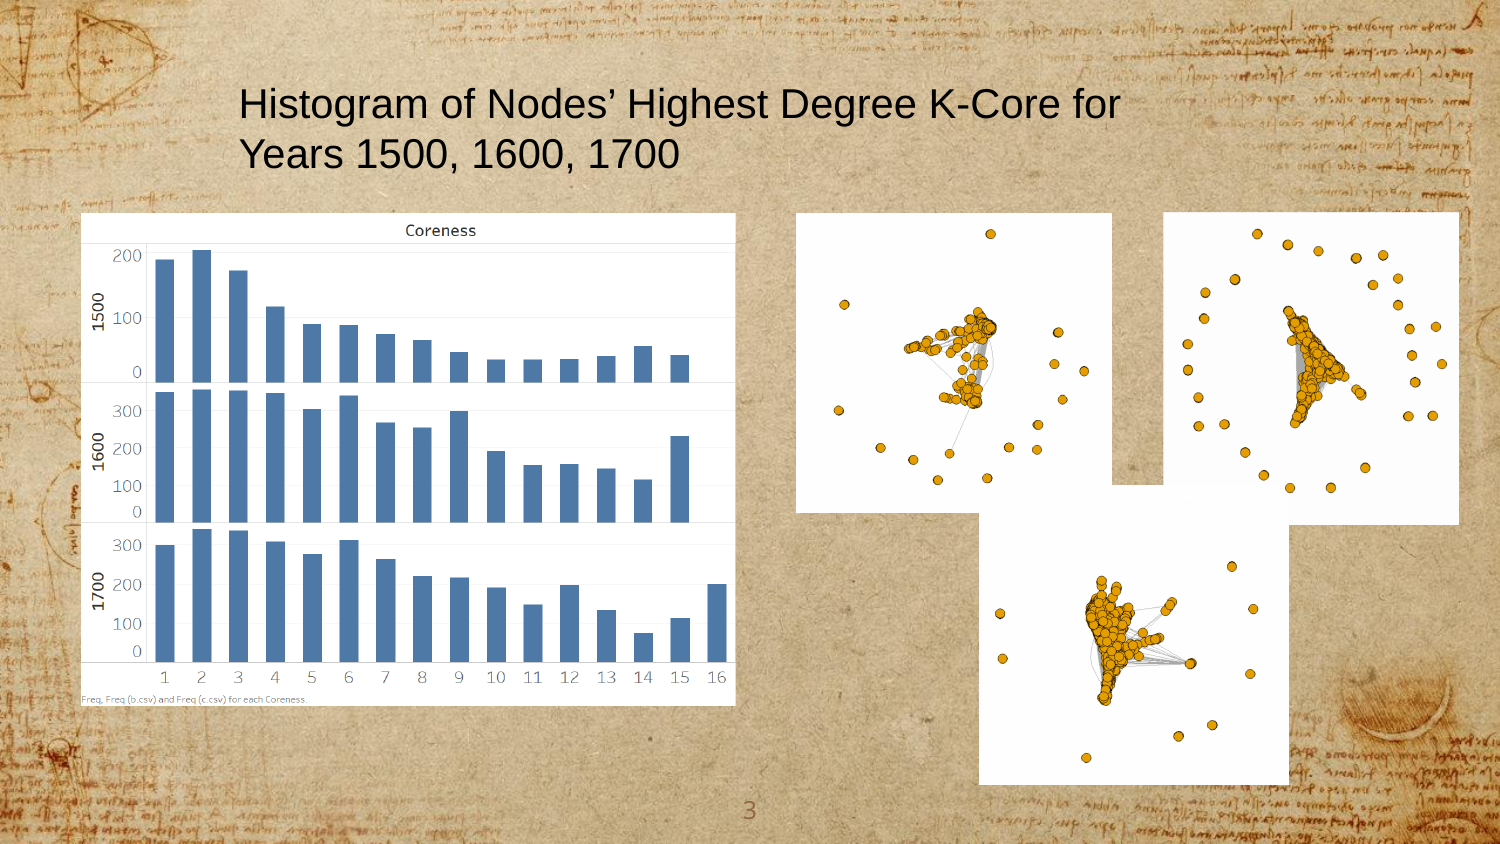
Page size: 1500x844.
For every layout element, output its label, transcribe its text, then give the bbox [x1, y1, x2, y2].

slide_number 3 [705, 779, 795, 844]
picture [0, 0, 1500, 844]
text_box Histogram of Nodes’ Highest Degree K-Core for Years 1500, 1600, 1700 [223, 69, 1163, 288]
